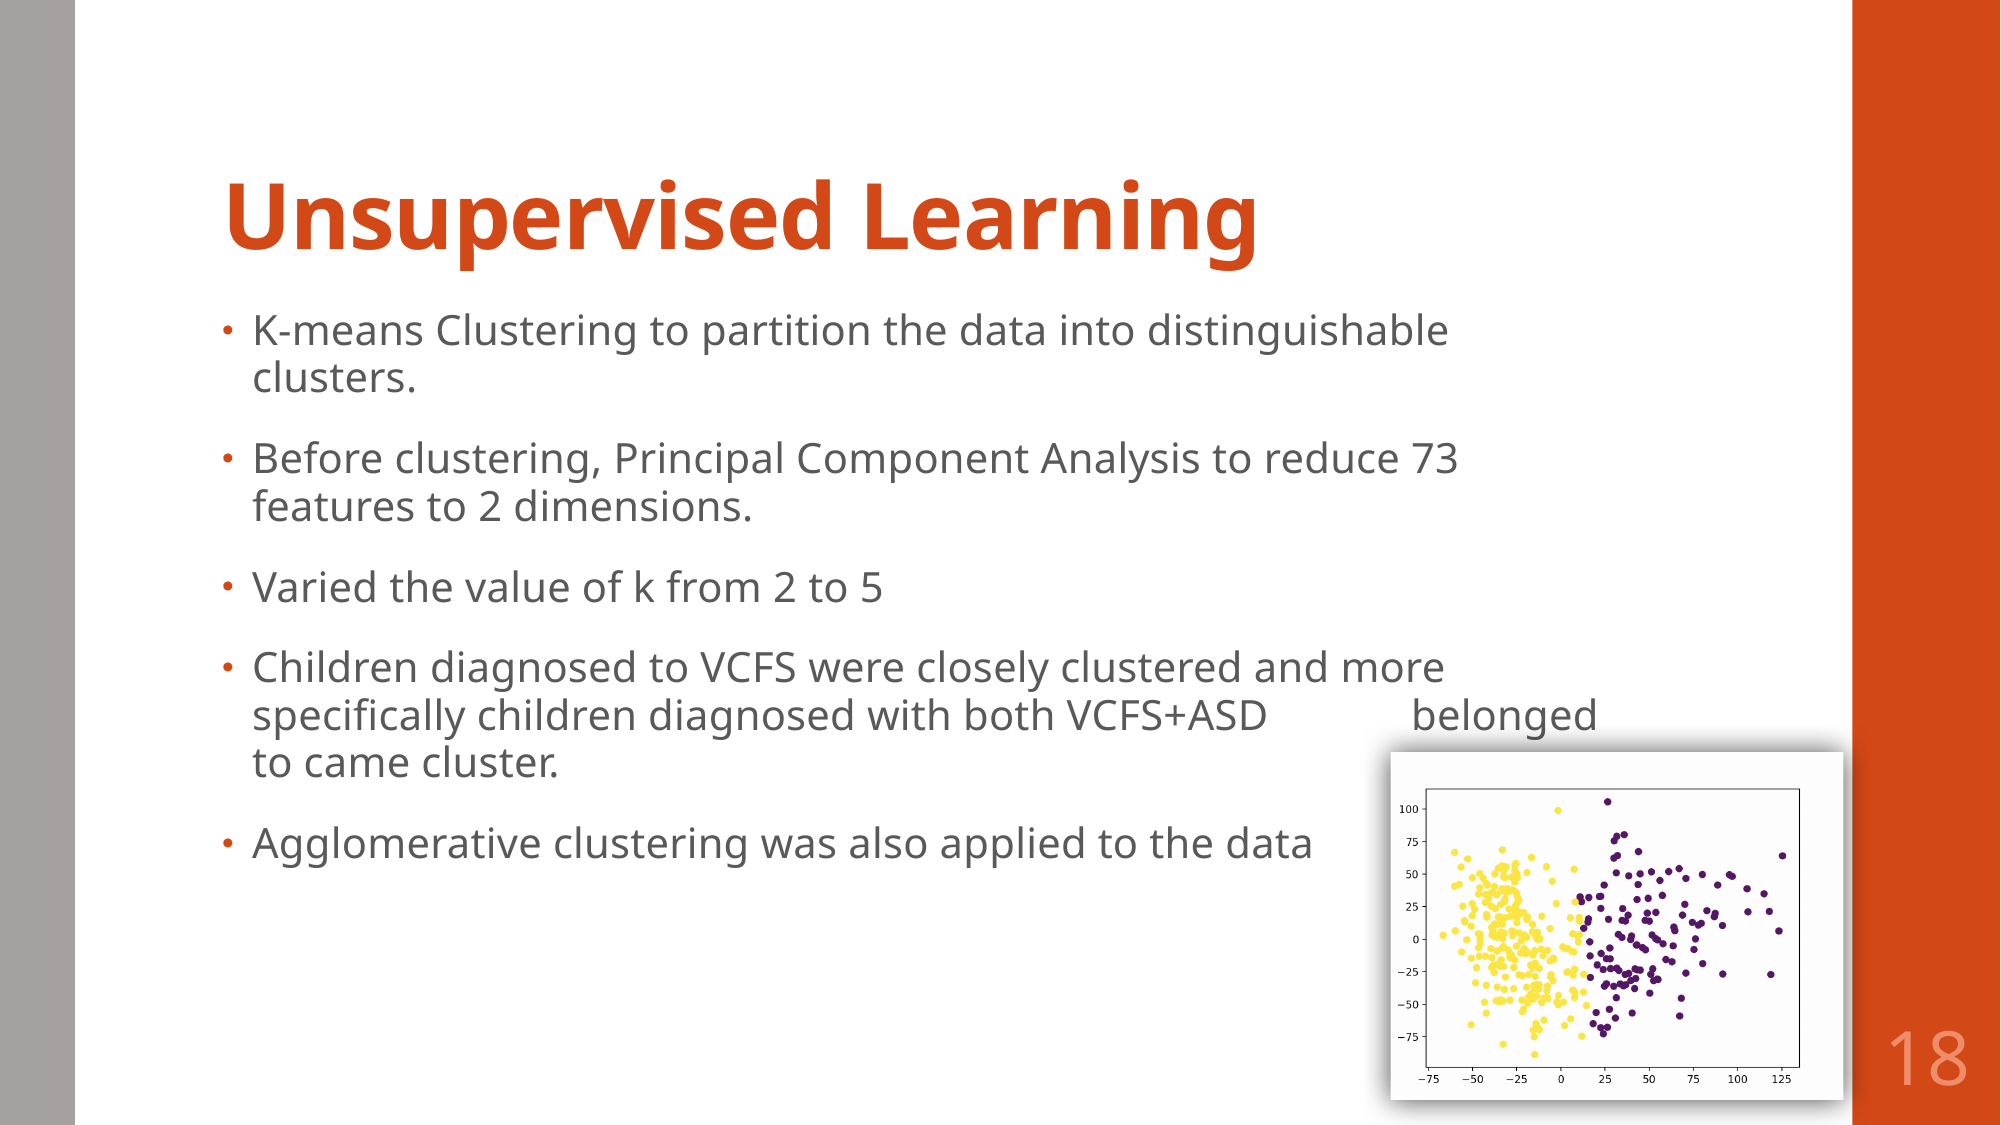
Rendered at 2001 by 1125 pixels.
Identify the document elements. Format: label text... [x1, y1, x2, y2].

list K-means Clustering to partition the data into distinguishable clusters. Before clustering, Principal Component Analysis to reduce 73 features to 2 dimensions. Varied the value of k from 2 to 5 Children diagnosed to VCFS were closely clustered and more specifically children diagnosed with both VCFS+ASD belonged to came cluster. Agglomerative clustering was also applied to the data [206, 299, 1617, 1014]
title Unsupervised Learning [206, 48, 1797, 278]
slide_number 18 [1852, 1012, 2000, 1110]
picture [1390, 752, 1844, 1100]
